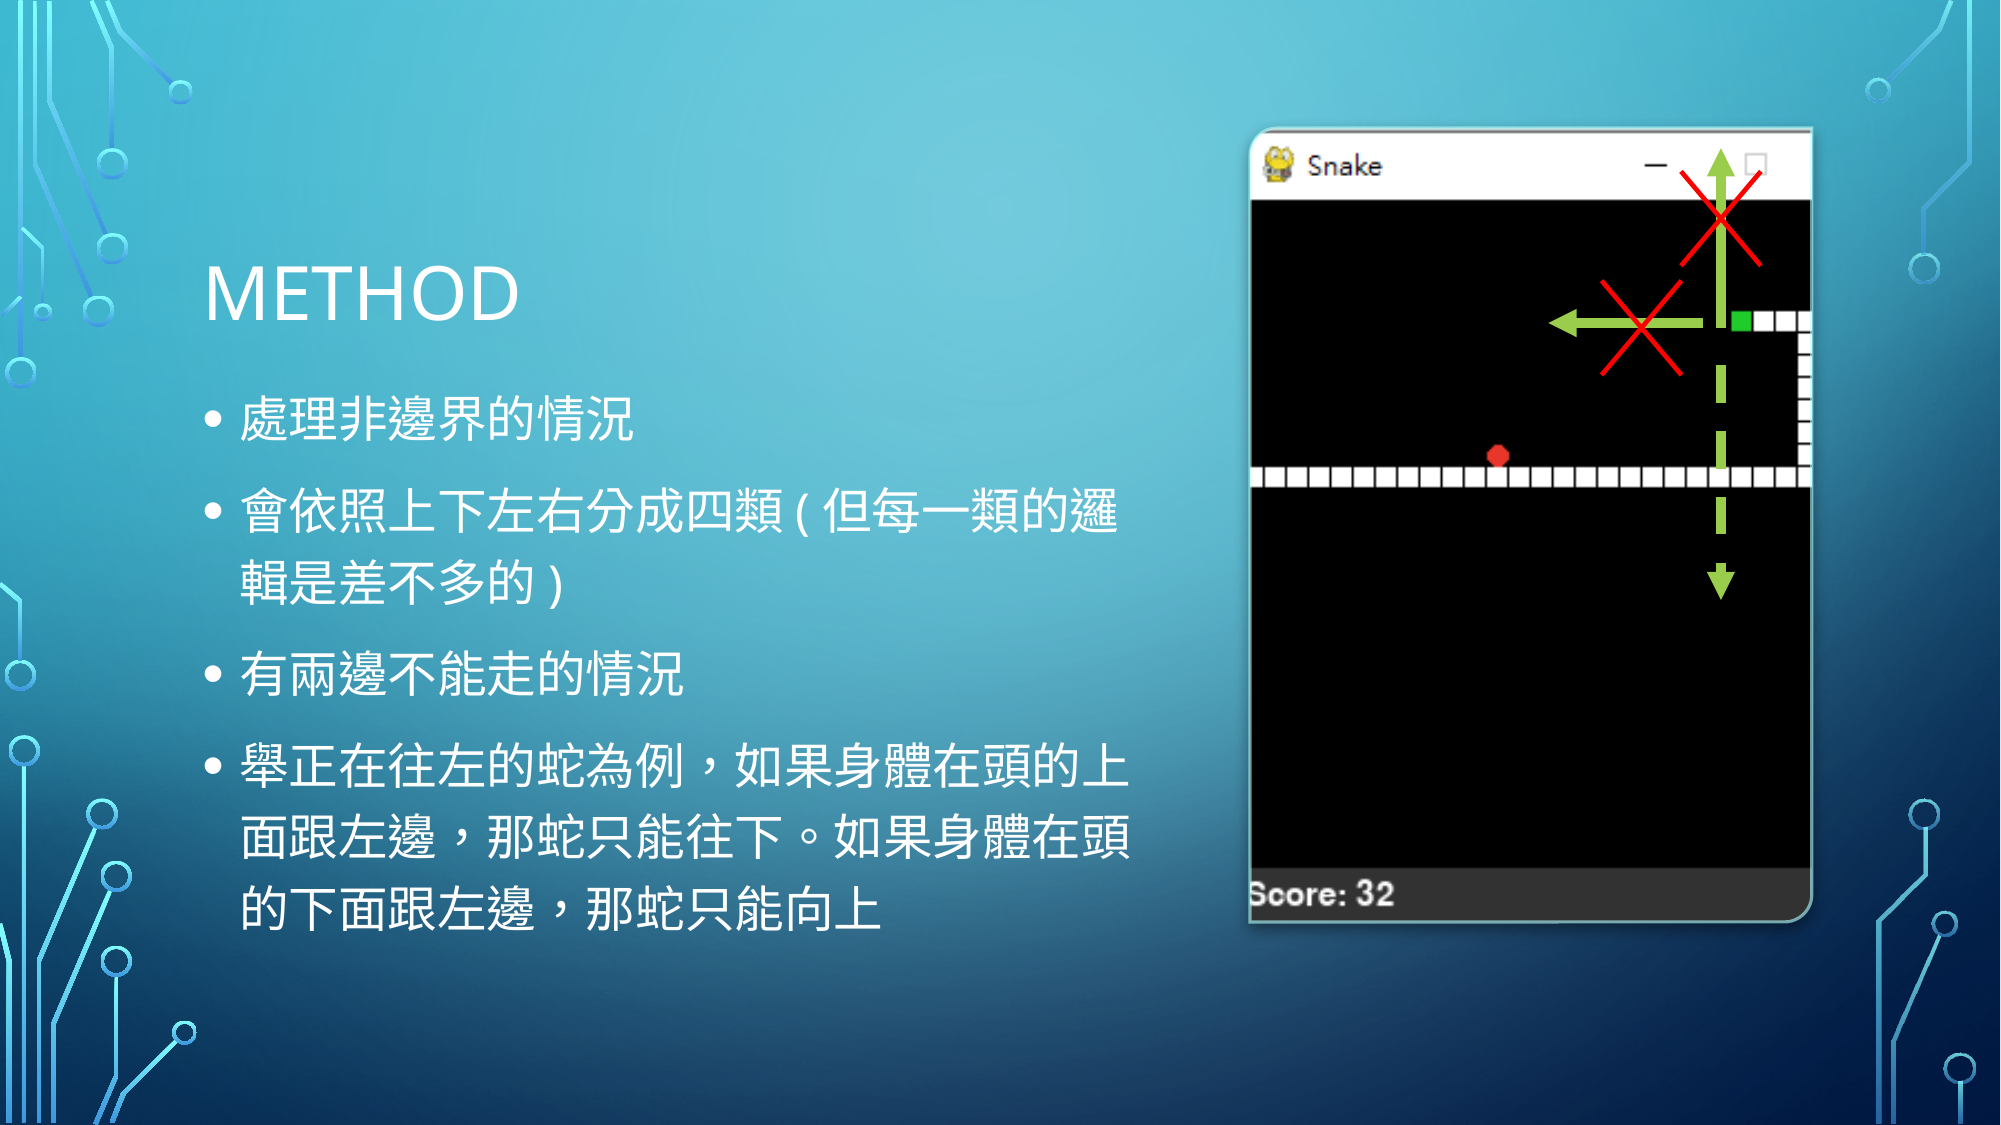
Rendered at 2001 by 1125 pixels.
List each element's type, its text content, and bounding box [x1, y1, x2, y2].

title method [187, 101, 1155, 344]
list 處理非邊界的情況 會依照上下左右分成四類(但每一類的邏輯是差不多的) 有兩邊不能走的情況 舉正在往左的蛇為例，如果身體在頭的上面跟左邊，那蛇只能往下。如果身體在頭的下面跟左邊，那蛇只能向上 [187, 369, 1155, 950]
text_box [1601, 280, 1682, 376]
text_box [1680, 171, 1762, 266]
picture [1249, 127, 1813, 923]
